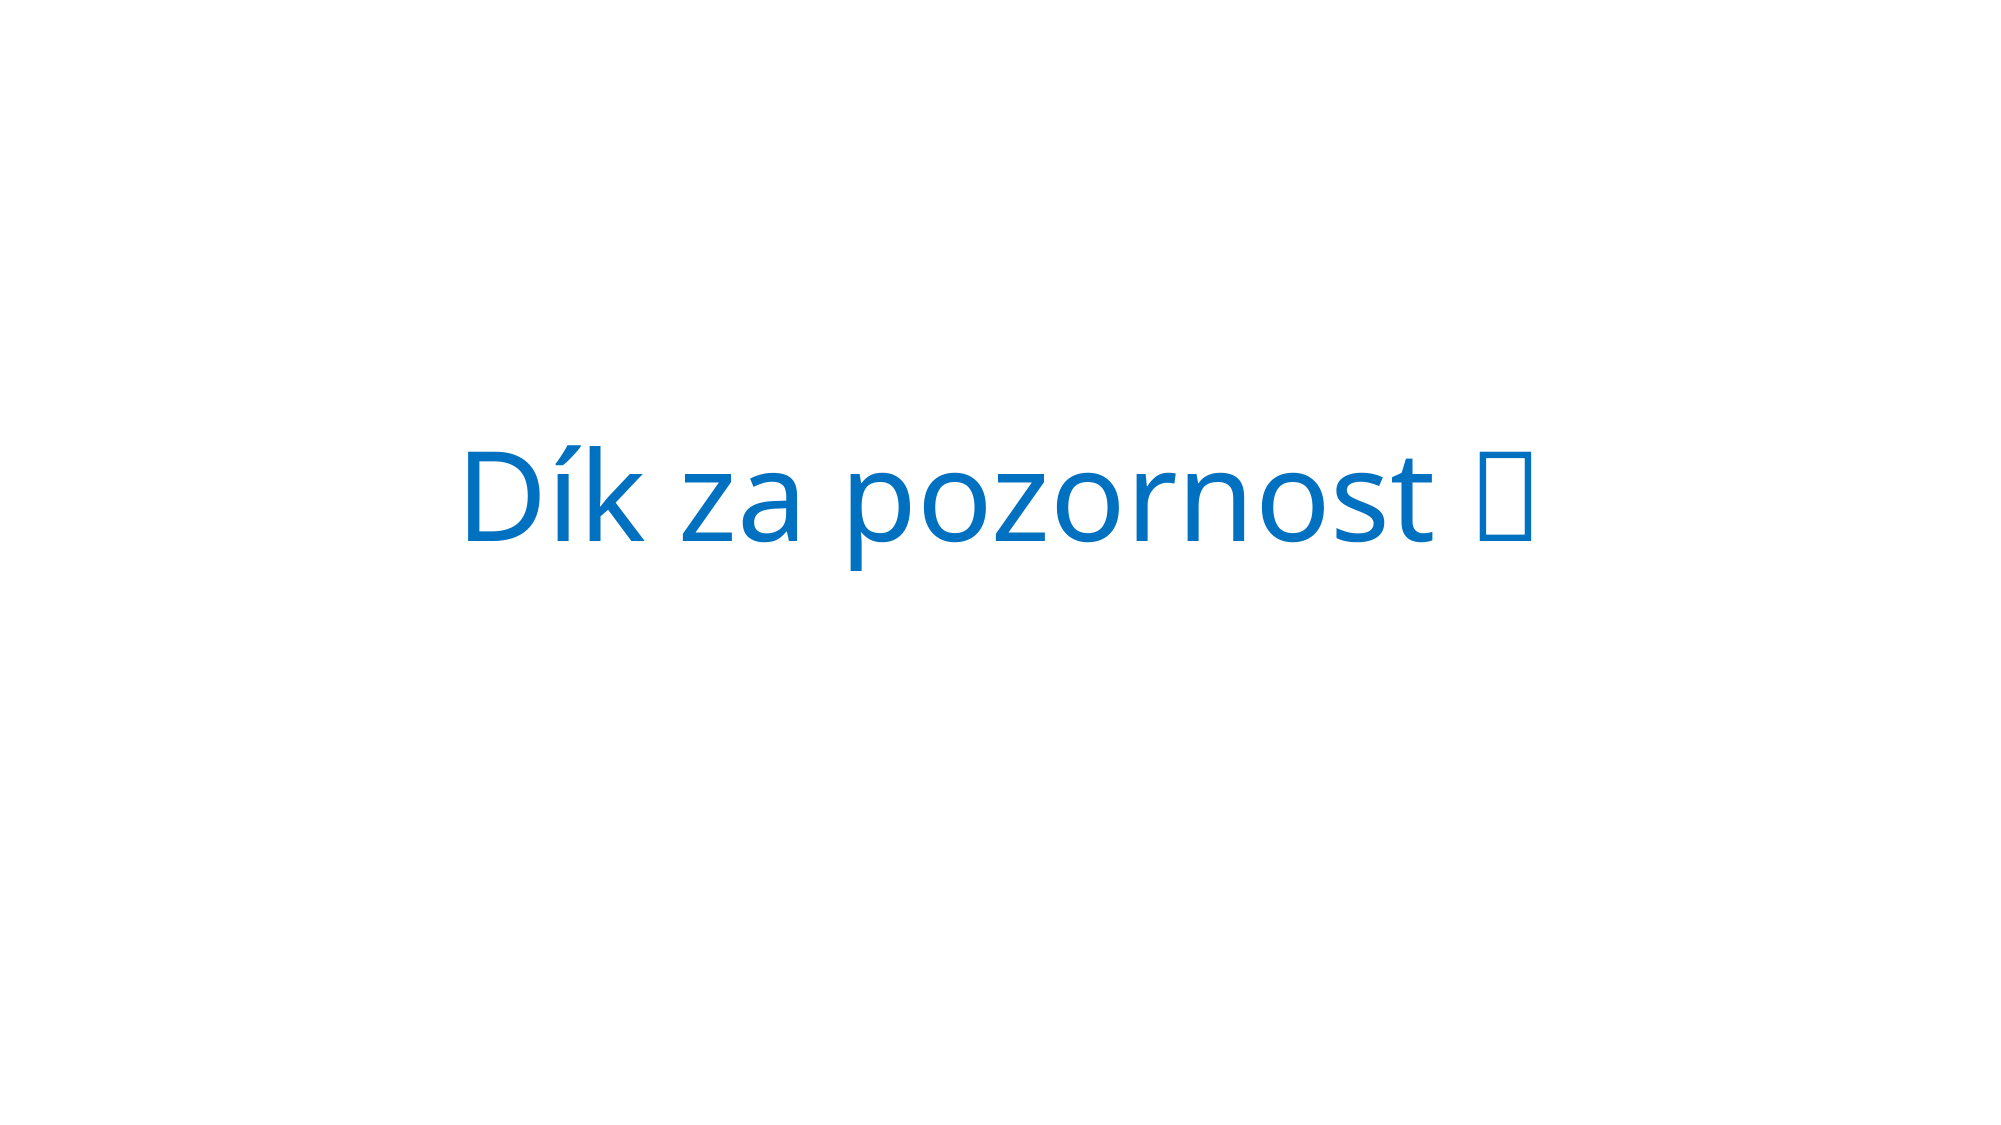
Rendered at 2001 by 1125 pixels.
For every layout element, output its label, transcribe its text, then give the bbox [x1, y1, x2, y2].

title Dík za pozornost  [249, 184, 1750, 576]
